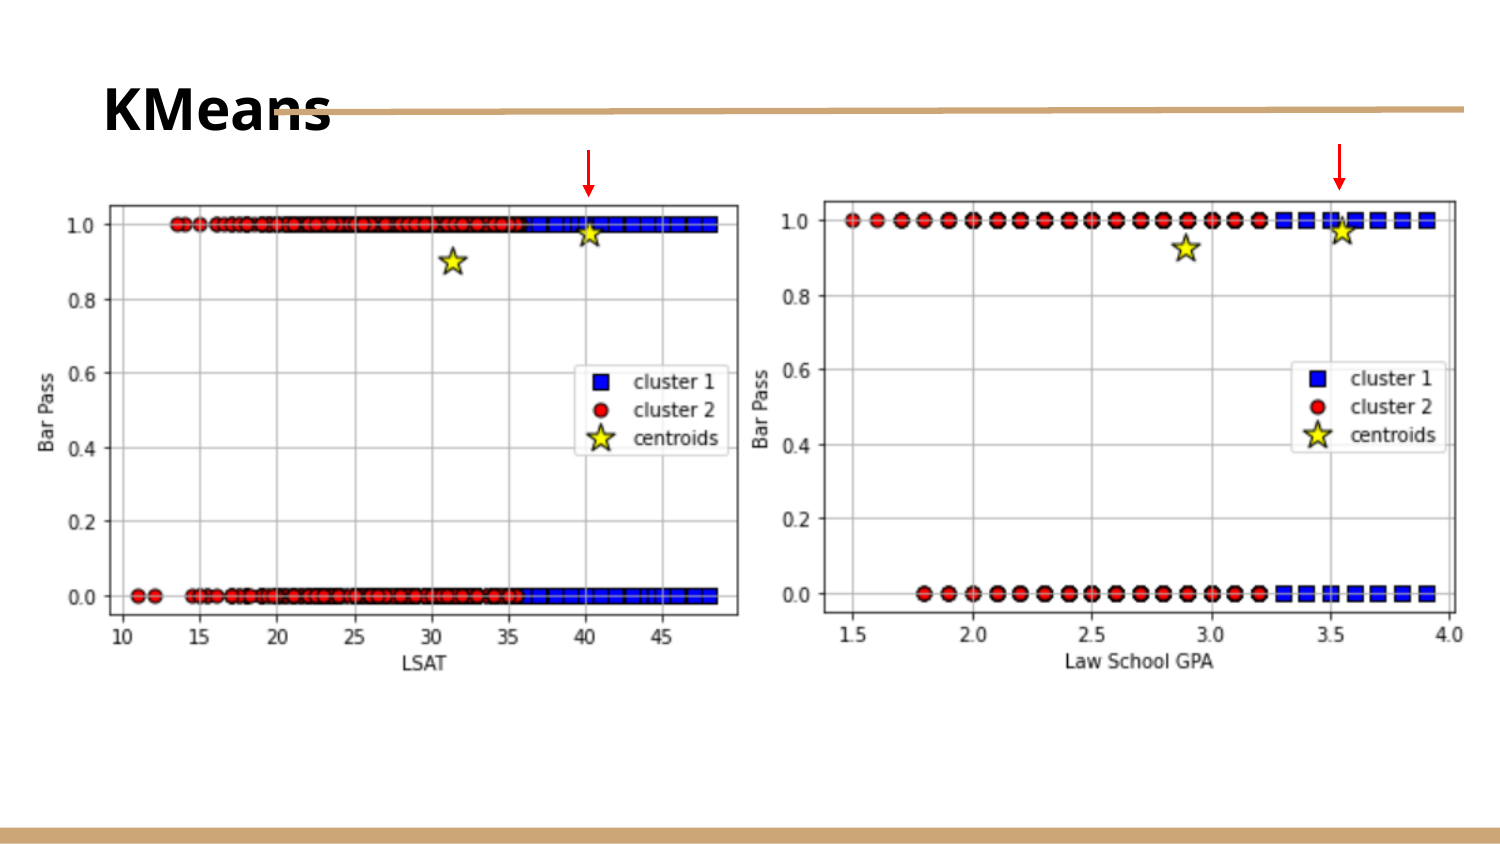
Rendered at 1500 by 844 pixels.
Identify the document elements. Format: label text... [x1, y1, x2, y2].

title KMeans [87, 44, 1431, 158]
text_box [273, 109, 1465, 113]
picture [26, 197, 1478, 681]
